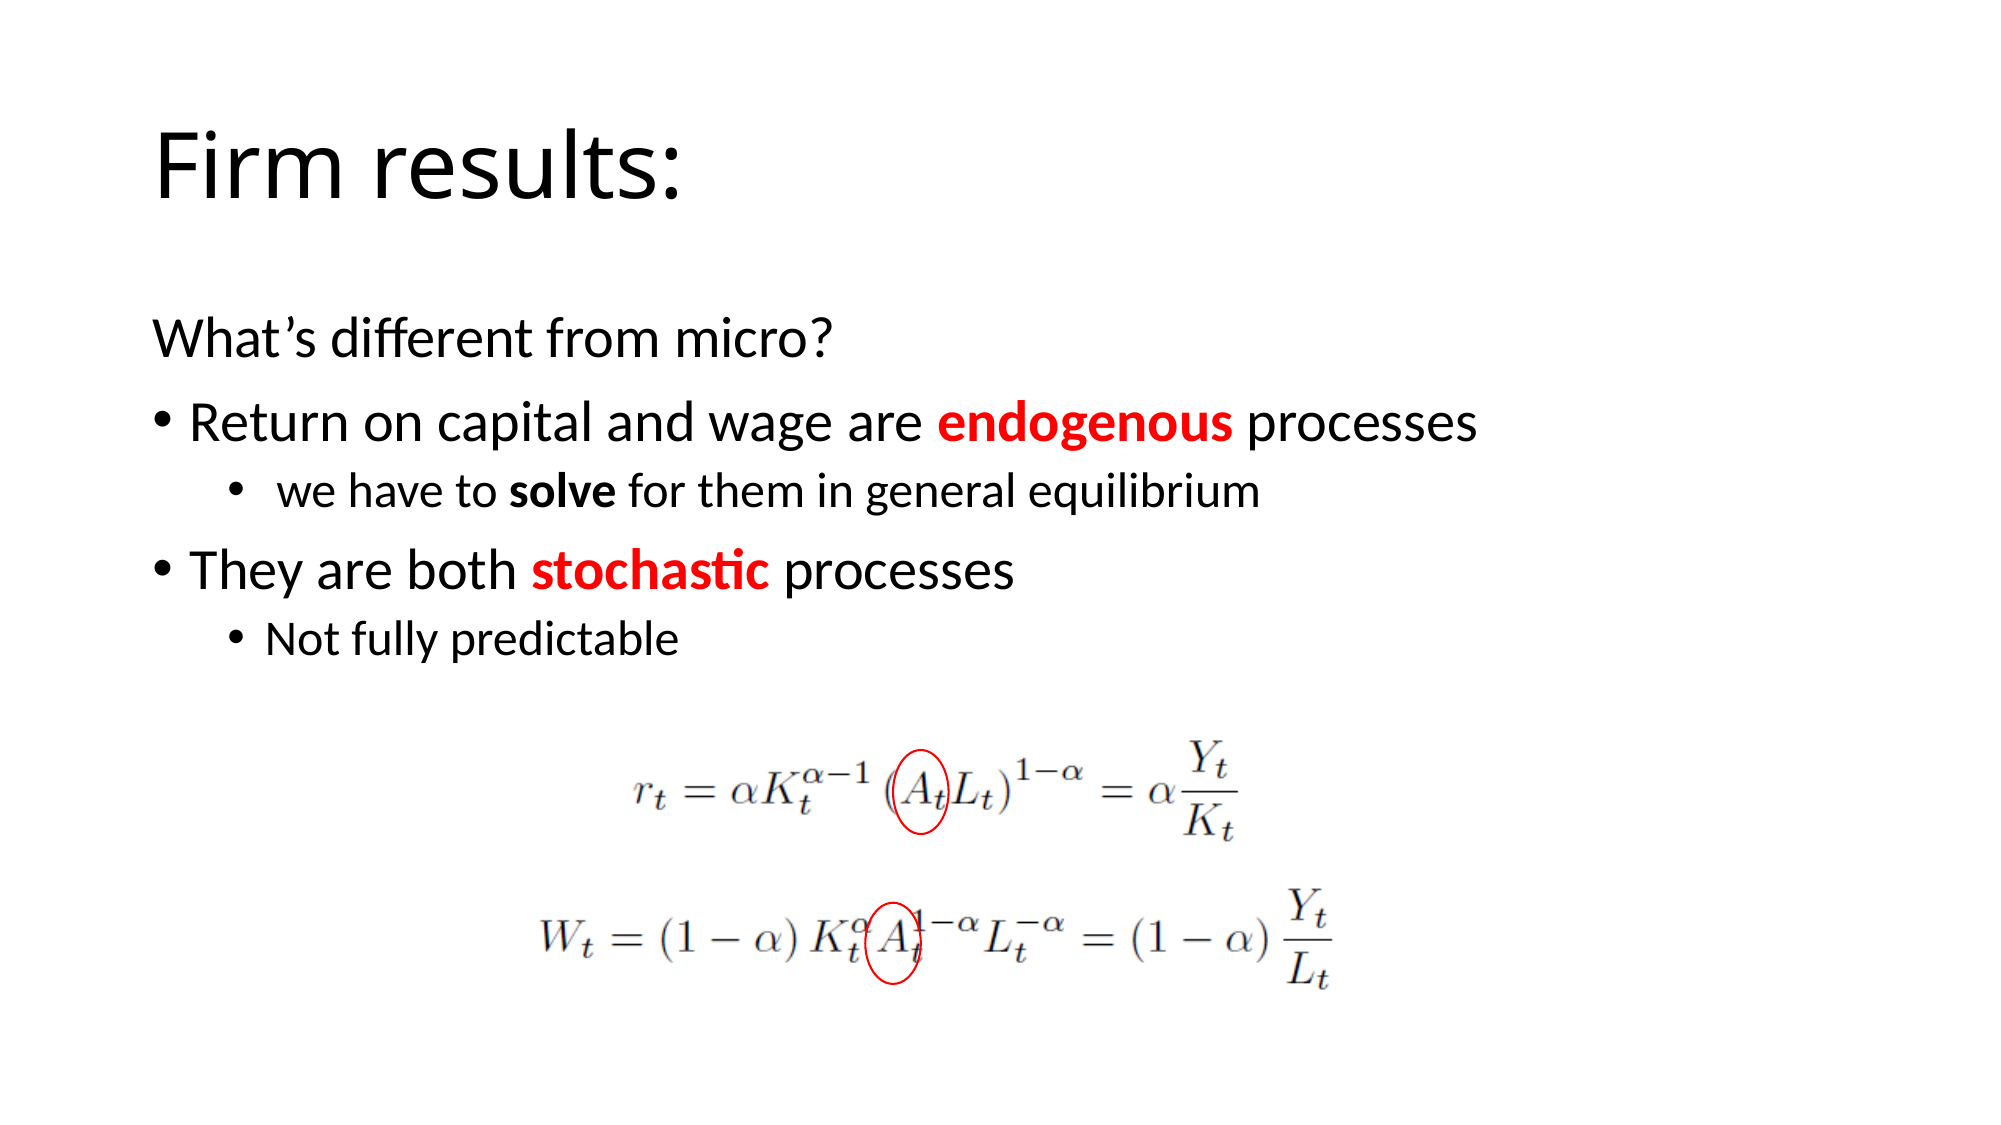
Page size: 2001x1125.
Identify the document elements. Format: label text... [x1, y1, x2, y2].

title Firm results: [137, 59, 1863, 278]
list What’s different from micro? Return on capital and wage are endogenous processes we have to solve for them in general equilibrium They are both stochastic processes Not fully predictable [137, 299, 1863, 1014]
picture [495, 736, 1379, 1014]
